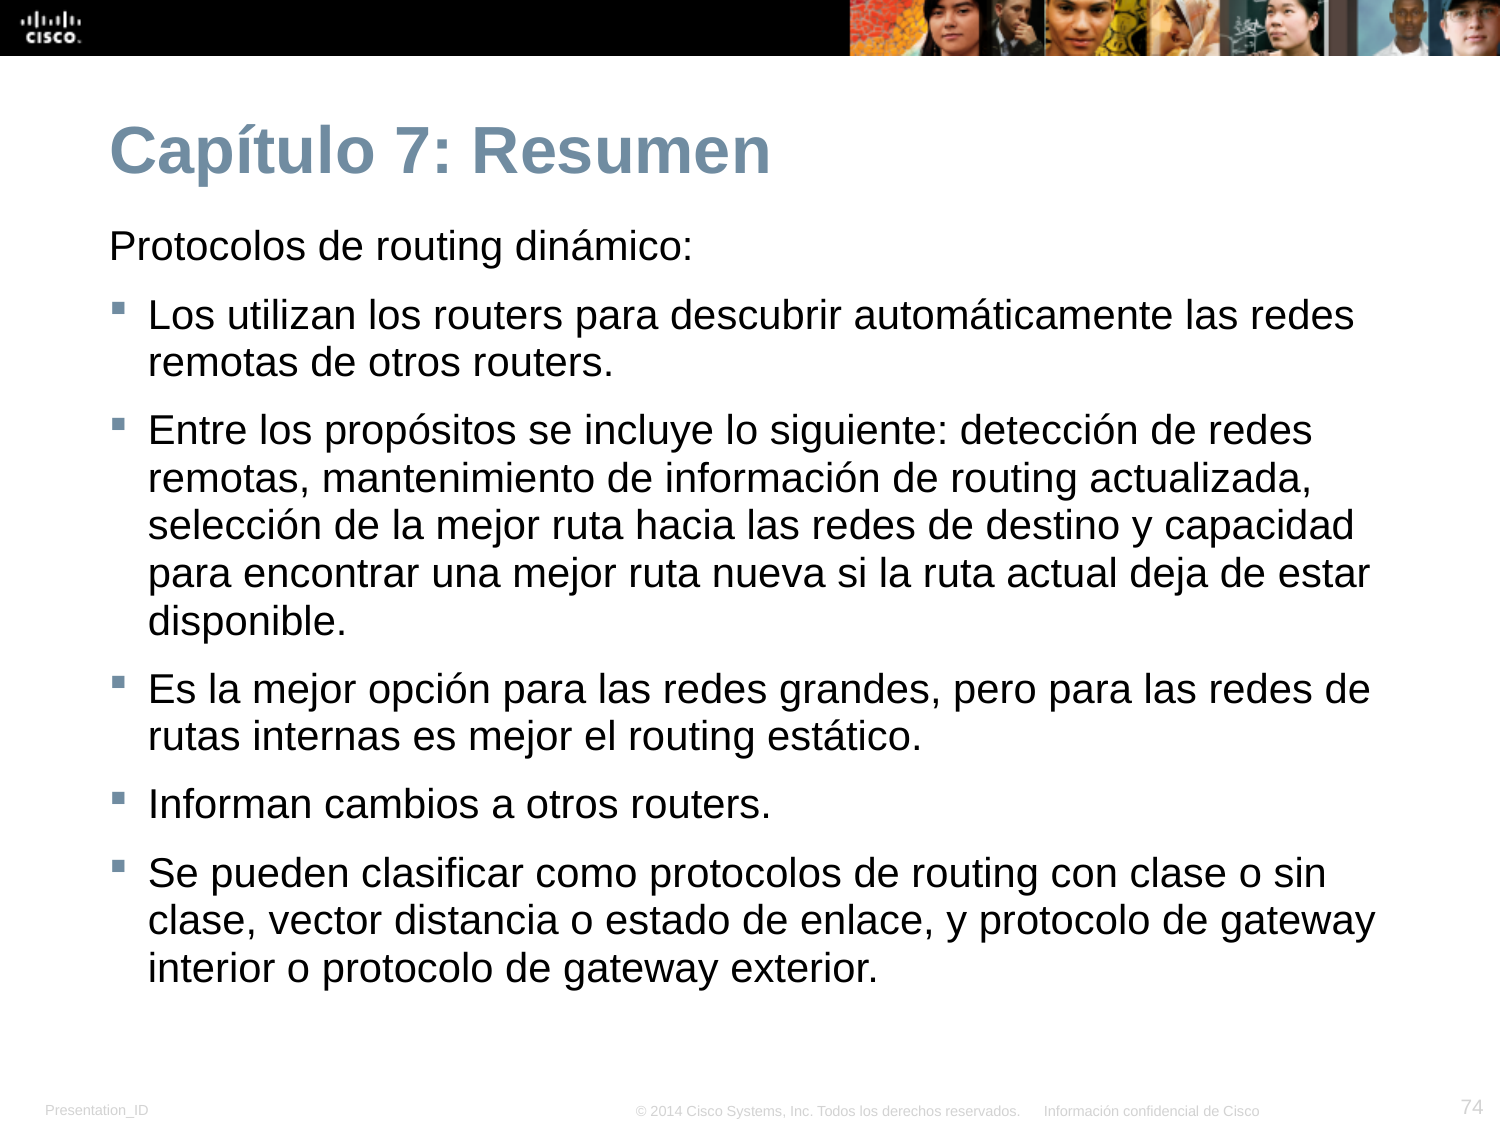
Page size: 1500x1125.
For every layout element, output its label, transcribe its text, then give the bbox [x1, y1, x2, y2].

list Protocolos de routing dinámico: Los utilizan los routers para descubrir automáticamente las redes remotas de otros routers. Entre los propósitos se incluye lo siguiente: detección de redes remotas, mantenimiento de información de routing actualizada, selección de la mejor ruta hacia las redes de destino y capacidad para encontrar una mejor ruta nueva si la ruta actual deja de estar disponible. Es la mejor opción para las redes grandes, pero para las redes de rutas internas es mejor el routing estático. Informan cambios a otros routers. Se pueden clasificar como protocolos de routing con clase o sin clase, vector distancia o estado de enlace, y protocolo de gateway interior o protocolo de gateway exterior. [95, 215, 1422, 1105]
title Capítulo 7: Resumen [95, 56, 1433, 195]
picture [0, 0, 1500, 56]
